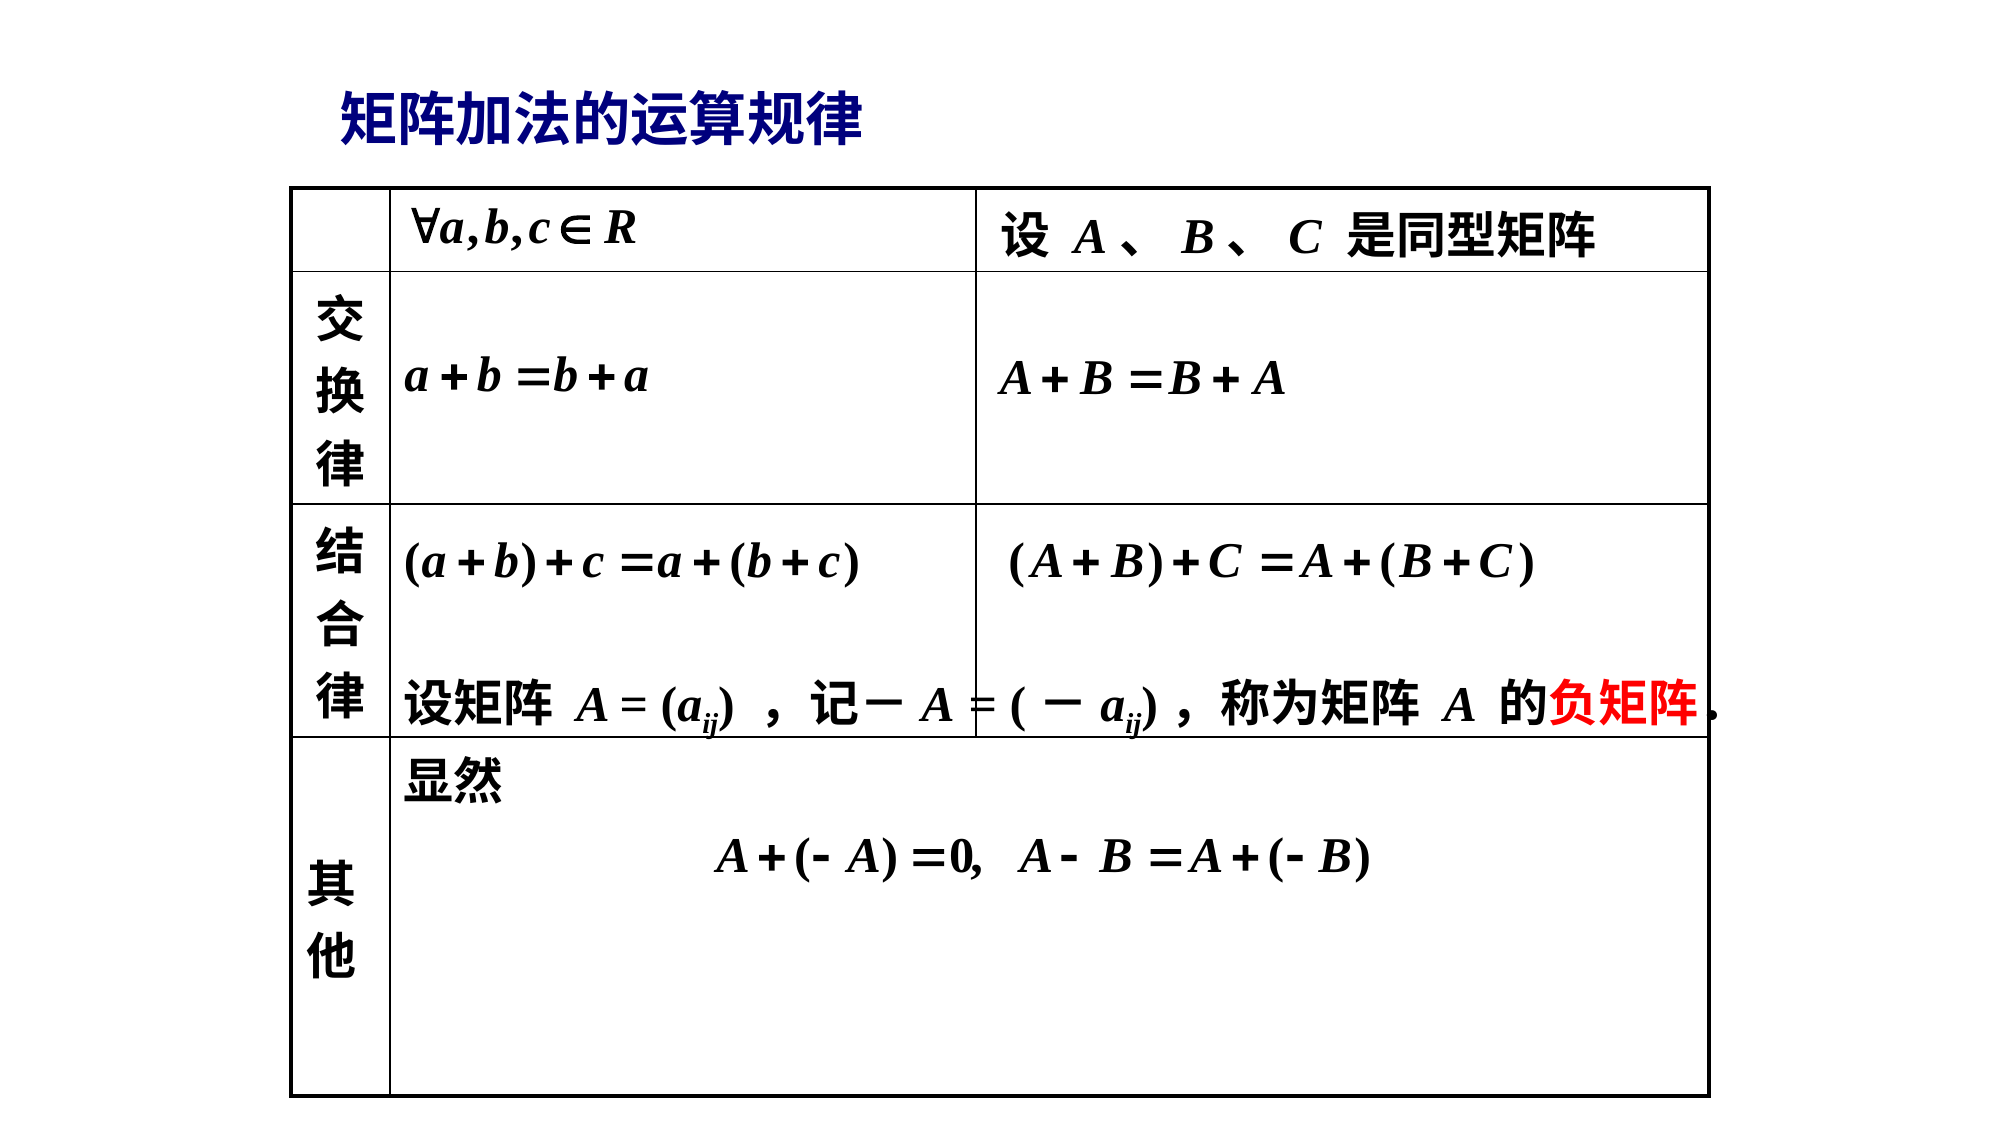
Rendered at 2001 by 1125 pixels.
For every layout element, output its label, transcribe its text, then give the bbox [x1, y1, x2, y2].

text_box 矩阵加法的运算规律 [324, 74, 1150, 160]
table_cell [391, 817, 1707, 1094]
table_cell 结合律 [293, 505, 389, 736]
table_cell [977, 272, 1707, 503]
table_header [293, 190, 389, 271]
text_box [397, 530, 869, 599]
table_cell 其他 [293, 738, 389, 1094]
table_cell [391, 272, 975, 503]
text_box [988, 530, 1543, 599]
table_cell 交换律 [293, 272, 389, 503]
text_box 设 A、B、C 是同型矩阵 [985, 196, 1572, 280]
table_cell [977, 505, 1707, 663]
text_box 设矩阵 A = (aij) ，记－A = (－aij)，称为矩阵 A 的负矩阵． 显然 [388, 663, 1721, 817]
table_header [977, 190, 1707, 271]
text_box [397, 345, 661, 405]
table_header [391, 190, 975, 271]
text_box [988, 347, 1293, 403]
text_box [963, 826, 1382, 894]
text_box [397, 197, 648, 266]
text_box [704, 826, 961, 894]
table_cell [391, 505, 975, 663]
